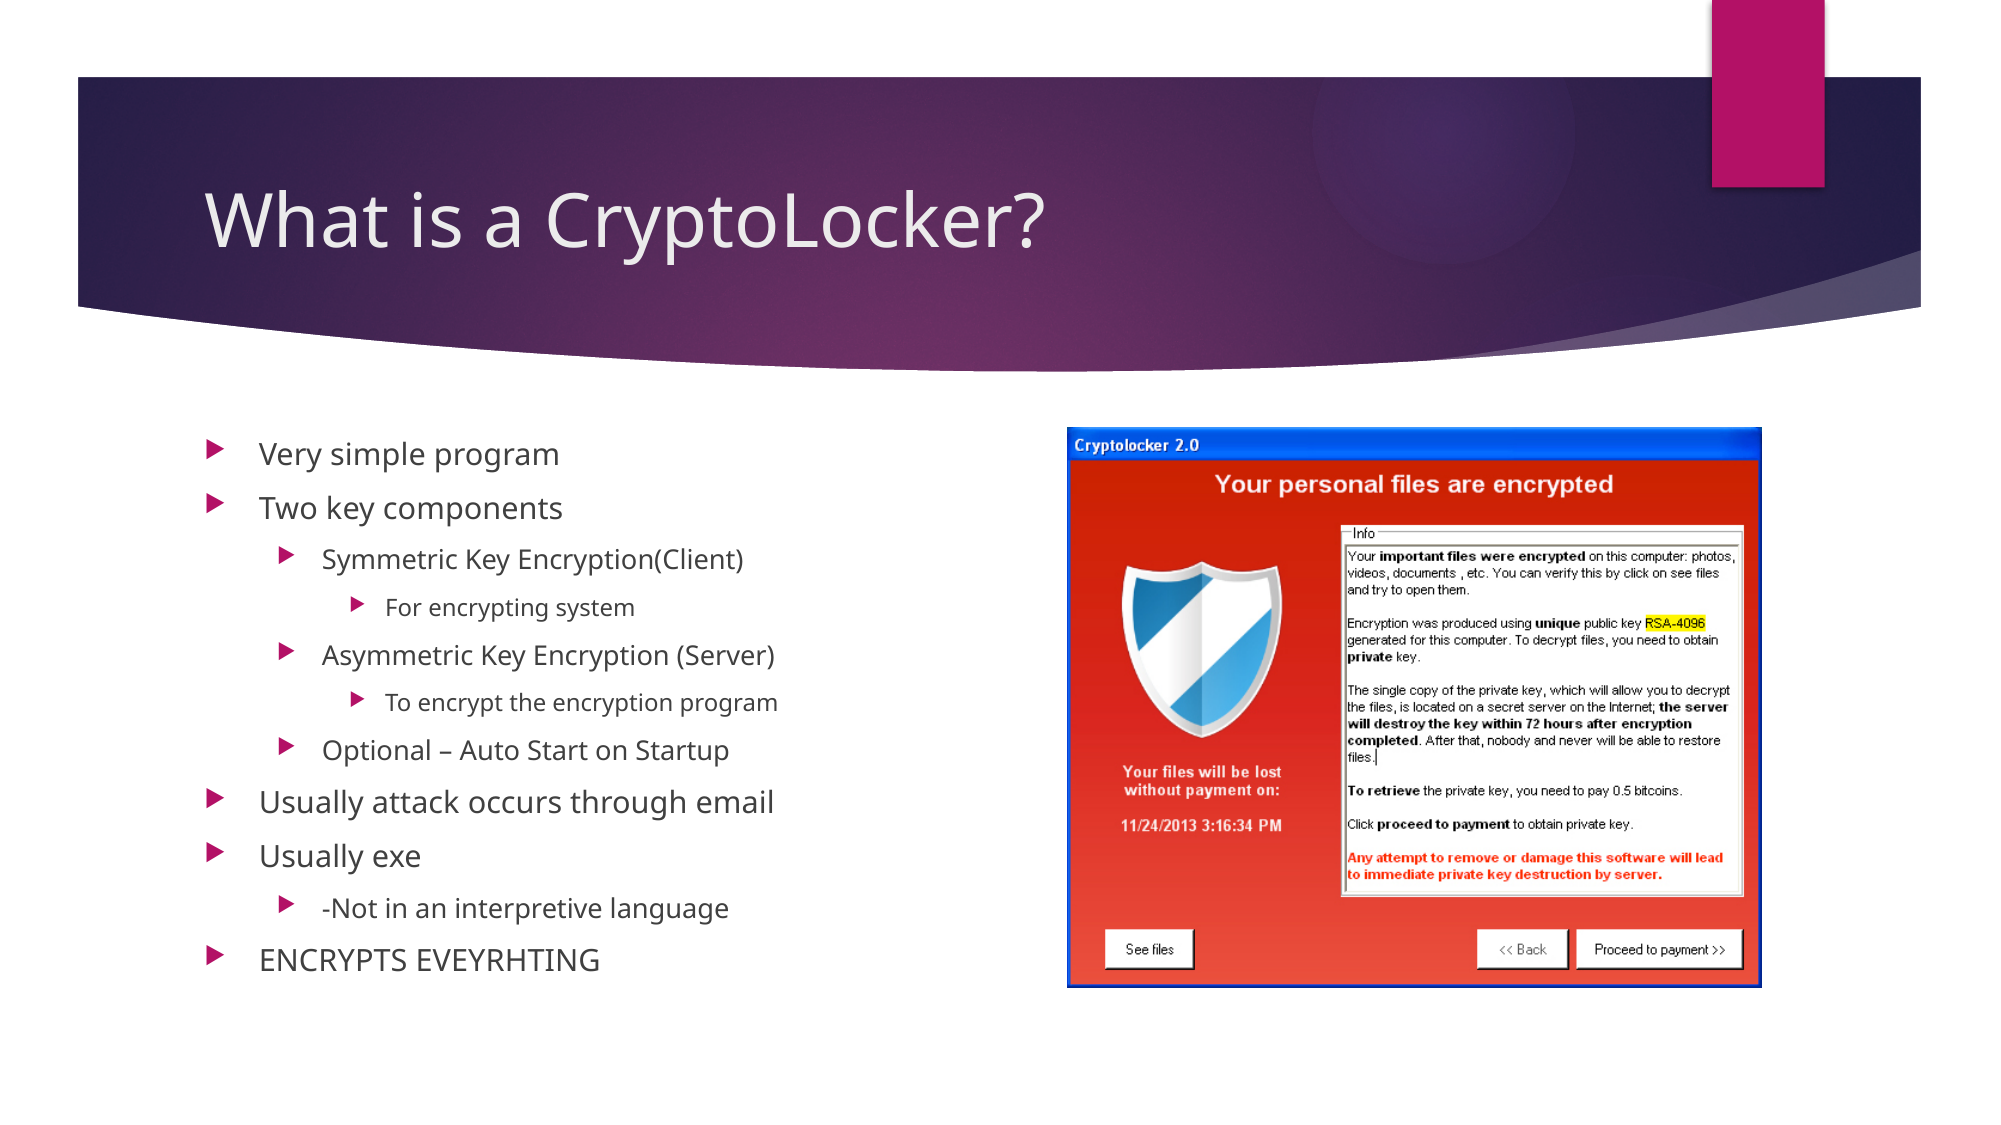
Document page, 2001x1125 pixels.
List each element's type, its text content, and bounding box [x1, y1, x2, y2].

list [1066, 426, 1762, 988]
list Very simple program Two key components Symmetric Key Encryption(Client) For encrypting system Asymmetric Key Encryption (Server) To encrypt the encryption program Optional – Auto Start on Startup Usually attack occurs through email Usually exe -Not in an interpretive language ENCRYPTS EVEYRHTING [189, 427, 981, 988]
title What is a CryptoLocker? [189, 159, 1627, 276]
